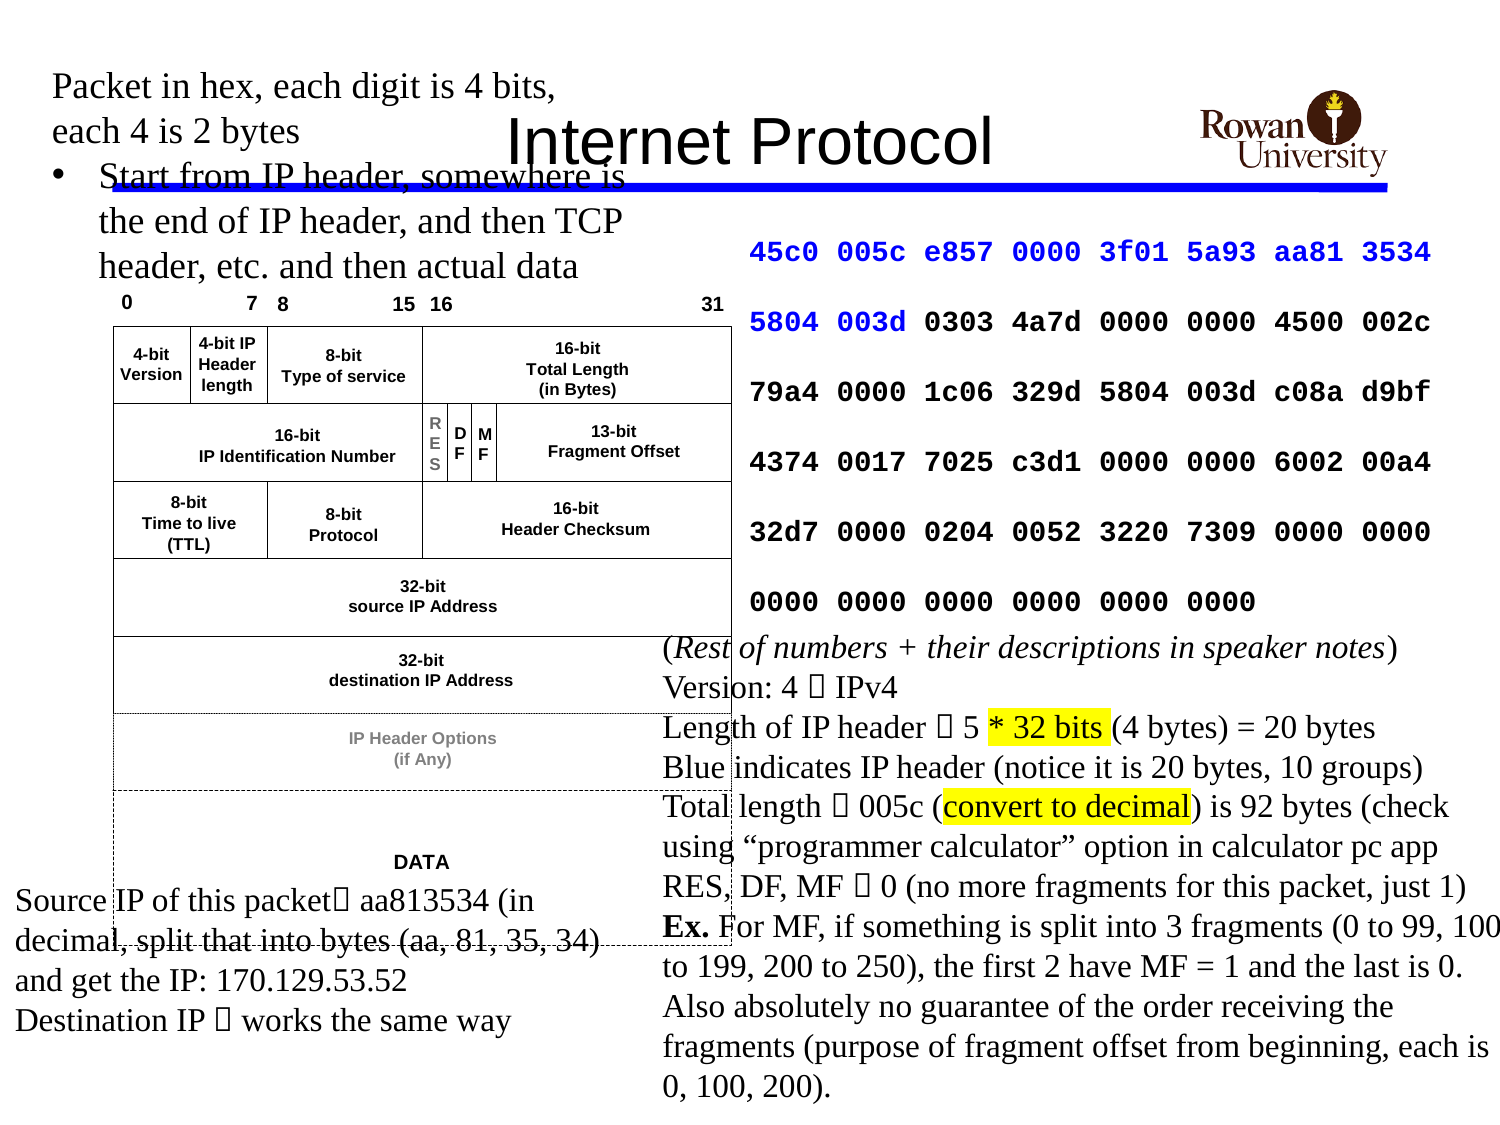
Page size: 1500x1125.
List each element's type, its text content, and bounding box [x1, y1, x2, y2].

text_box (Rest of numbers + their descriptions in speaker notes) Version: 4  IPv4 Length of IP header  5 * 32 bits (4 bytes) = 20 bytes Blue indicates IP header (notice it is 20 bytes, 10 groups) Total length  005c (convert to decimal) is 92 bytes (check using “programmer calculator” option in calculator pc app RES, DF, MF  0 (no more fragments for this packet, just 1) Ex. For MF, if something is split into 3 fragments (0 to 99, 100 to 199, 200 to 250), the first 2 have MF = 1 and the last is 0. Also absolutely no guarantee of the order receiving the fragments (purpose of fragment offset from beginning, each is 0, 100, 200). [647, 617, 1500, 1112]
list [109, 287, 735, 948]
text_box Source IP of this packet aa813534 (in decimal, split that into bytes (aa, 81, 35, 34) and get the IP: 170.129.53.52 Destination IP  works the same way [0, 870, 663, 1046]
title Internet Protocol [650, 99, 1388, 175]
text_box 45c0 005c e857 0000 3f01 5a93 aa81 3534 5804 003d 0303 4a7d 0000 0000 4500 002c 79a4 0000 1c06 329d 5804 003d c08a d9bf 4374 0017 7025 c3d1 0000 0000 6002 00a4 32d7 0000 0204 0052 3220 7309 0000 0000 0000 0000 0000 0000 0000 0000 [734, 224, 1447, 617]
picture [1200, 90, 1388, 99]
text_box Packet in hex, each digit is 4 bits, each 4 is 2 bytes Start from IP header, somewhere is the end of IP header, and then TCP header, etc. and then actual data [37, 53, 650, 294]
